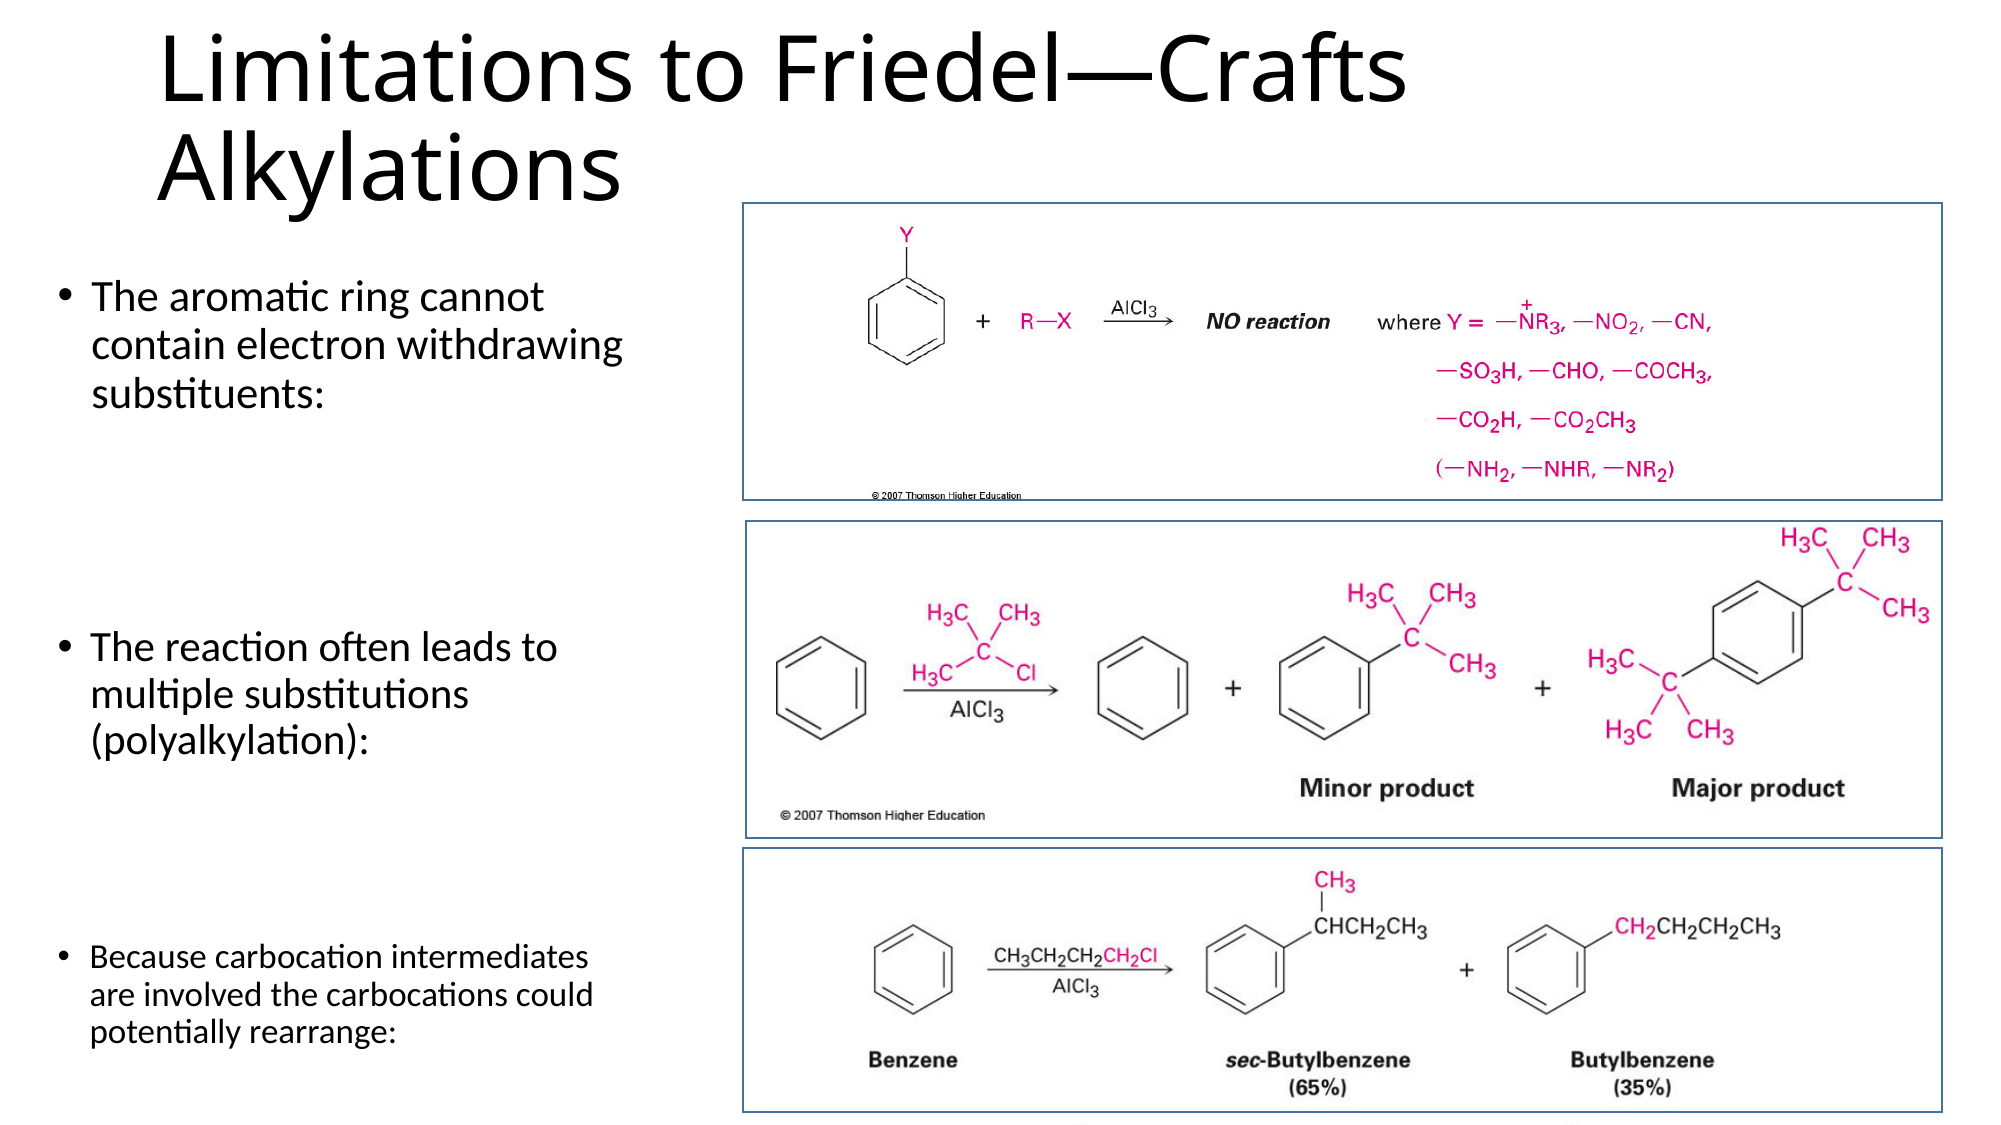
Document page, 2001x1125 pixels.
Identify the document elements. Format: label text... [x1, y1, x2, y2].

text_box [745, 520, 1943, 839]
text_box Because carbocation intermediates are involved the carbocations could potentially rearrange: [42, 930, 624, 1086]
text_box [742, 202, 1943, 501]
text_box The reaction often leads to multiple substitutions (polyalkylation): [42, 617, 624, 773]
picture [868, 224, 1712, 500]
picture [776, 524, 1930, 821]
picture [868, 868, 1781, 1125]
title Limitations to Friedel—Crafts Alkylations [142, 12, 1868, 230]
list The aromatic ring cannot contain electron withdrawing substituents: [42, 265, 670, 429]
text_box [742, 847, 1943, 1113]
